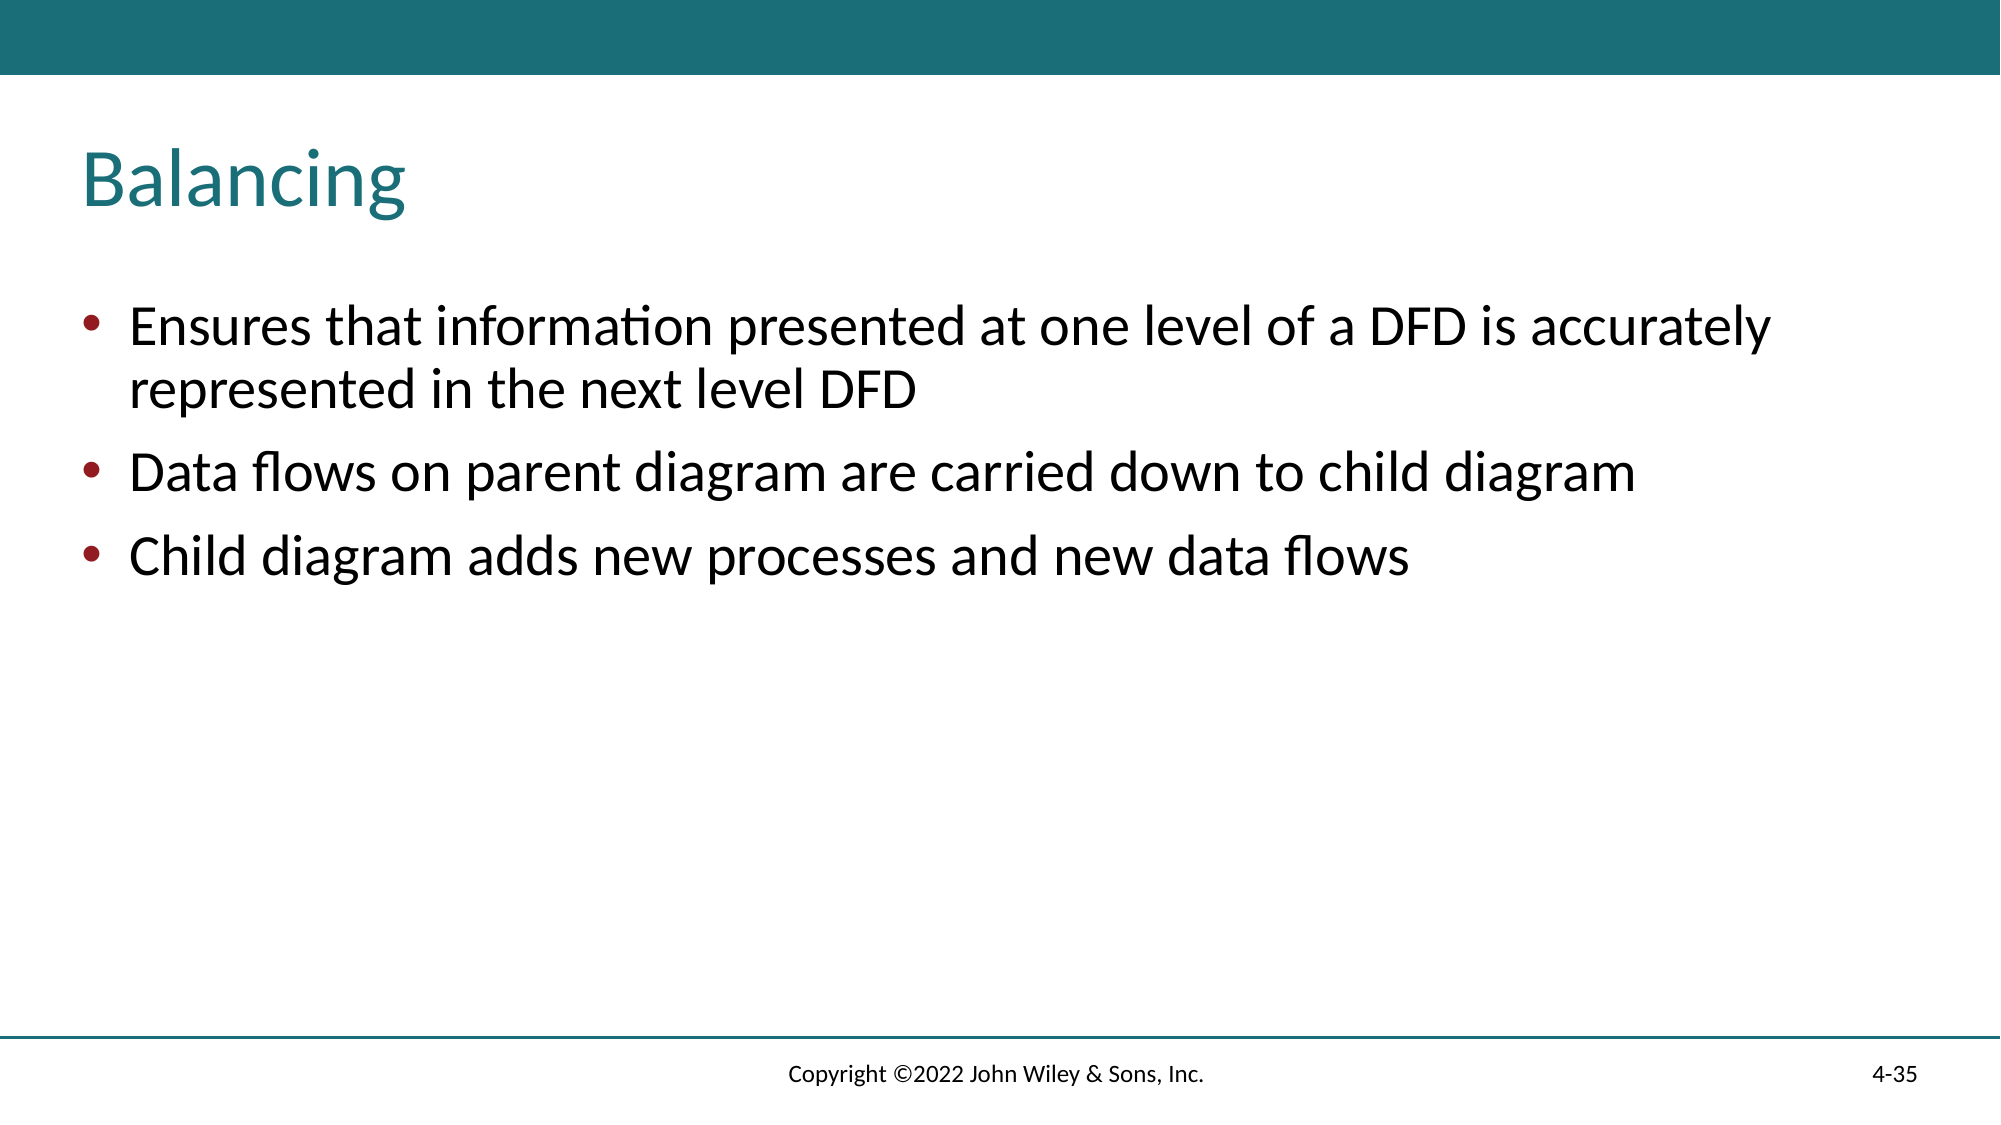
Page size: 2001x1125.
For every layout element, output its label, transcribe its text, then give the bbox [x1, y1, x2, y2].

list Ensures that information presented at one level of a DFD is accurately represented in the next level DFD Data flows on parent diagram are carried down to child diagram Child diagram adds new processes and new data flows [66, 287, 1934, 1025]
footer Copyright ©2022 John Wiley & Sons, Inc. [662, 1042, 1338, 1103]
title Balancing [66, 127, 1934, 287]
slide_number 4-35 [1412, 1042, 1934, 1103]
